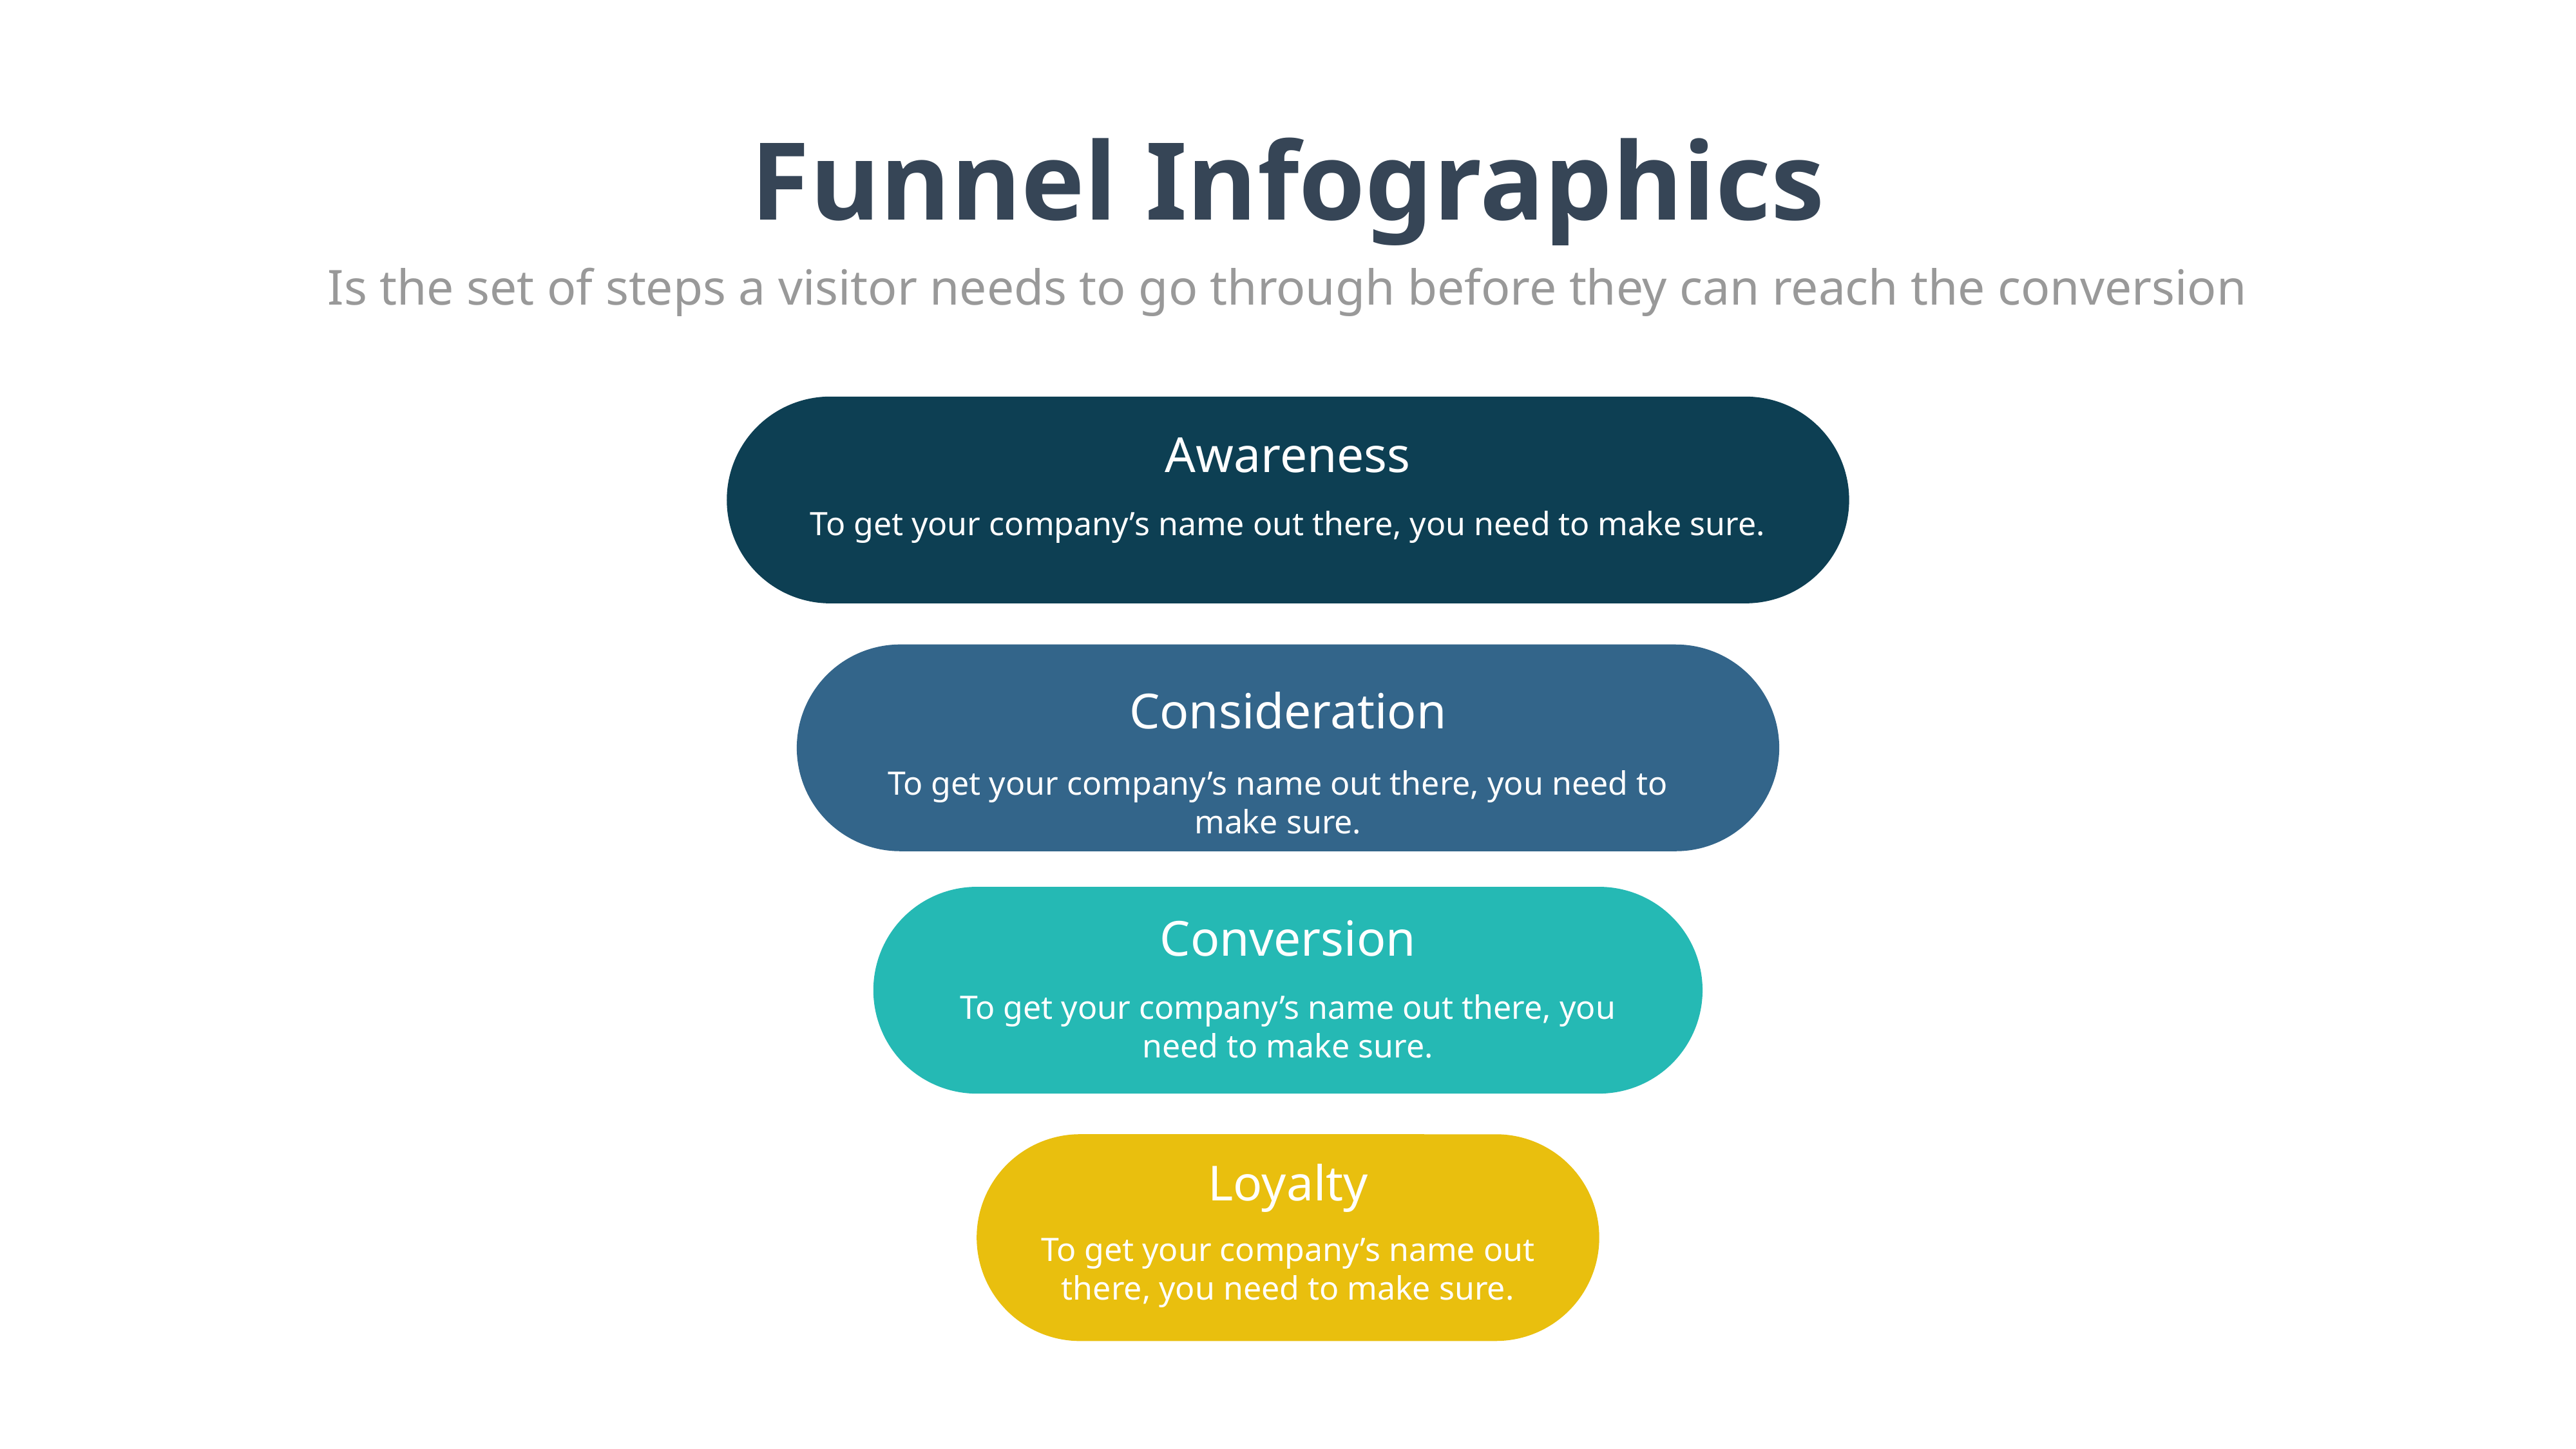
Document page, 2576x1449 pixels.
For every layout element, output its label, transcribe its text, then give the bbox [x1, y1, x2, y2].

text_box [872, 886, 1704, 1095]
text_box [281, 108, 2295, 320]
text_box To get your company’s name out there, you need to make sure. [949, 981, 1627, 1069]
text_box [976, 1150, 1600, 1342]
text_box To get your company’s name out there, you need to make sure. [792, 498, 1784, 547]
text_box Consideration [870, 675, 1706, 743]
text_box Awareness [810, 419, 1766, 487]
text_box [796, 643, 1780, 852]
text_box Loyalty [1023, 1148, 1553, 1215]
text_box To get your company’s name out there, you need to make sure. [1013, 1224, 1563, 1311]
text_box [726, 395, 1850, 604]
text_box Conversion [935, 903, 1641, 971]
text_box To get your company’s name out there, you need to make sure. [844, 757, 1712, 845]
text_box [1027, 1133, 1549, 1148]
